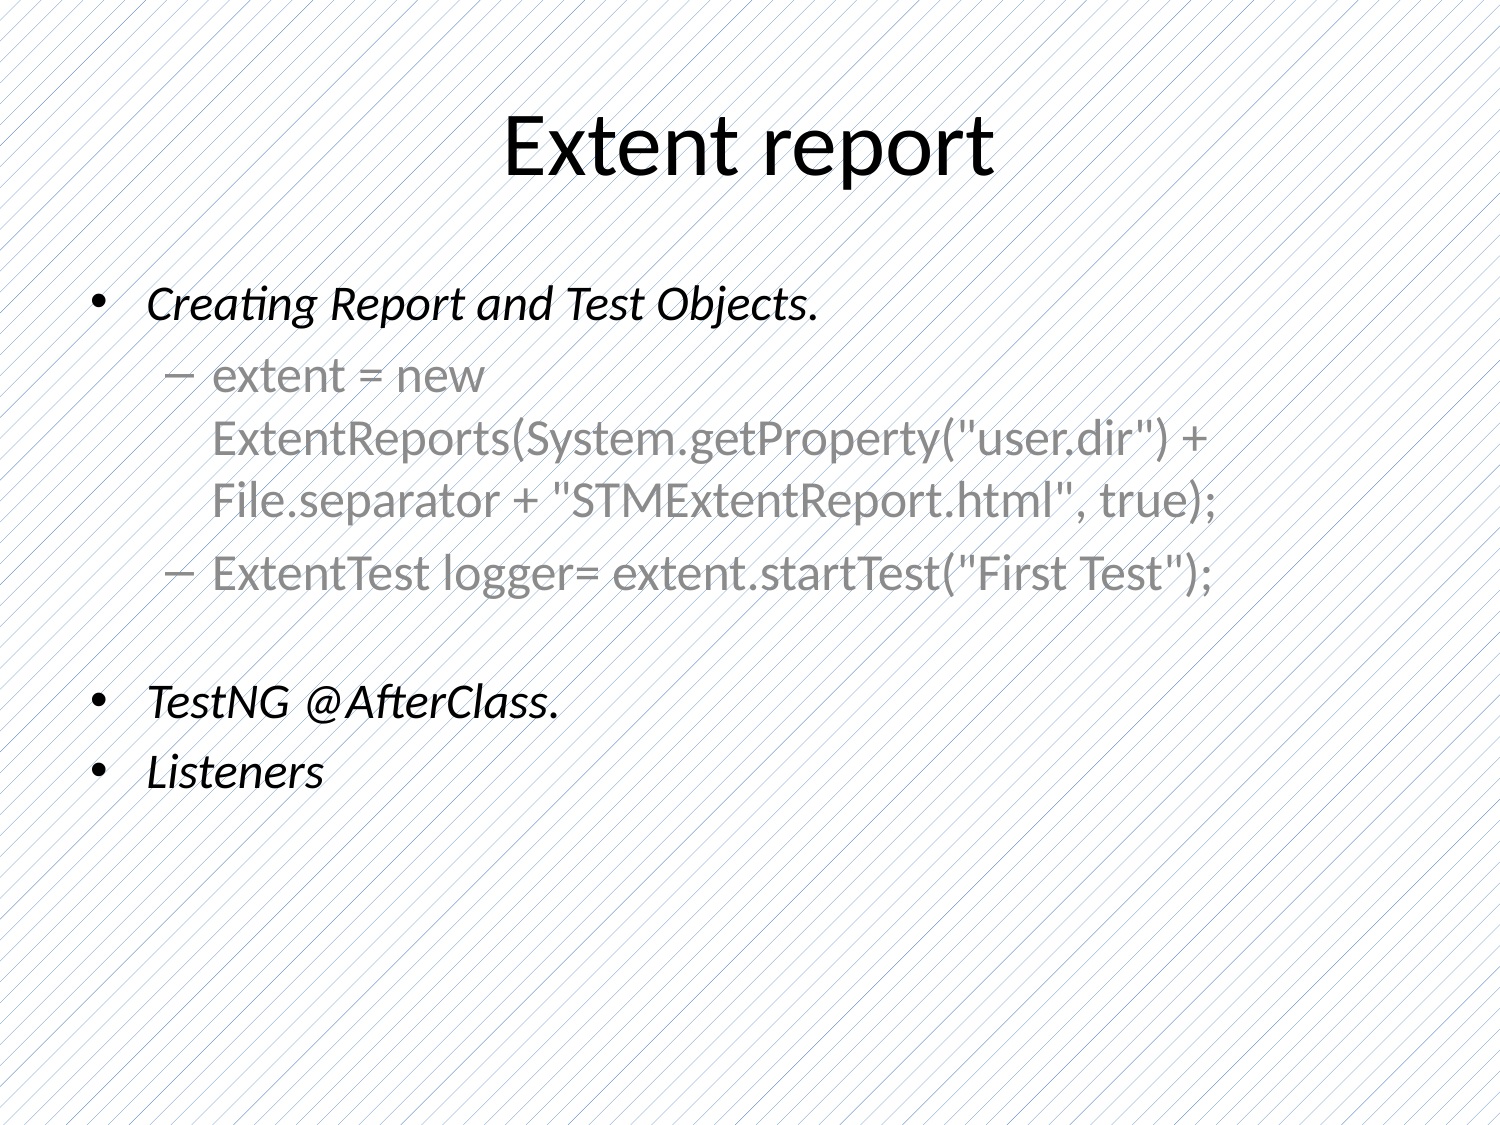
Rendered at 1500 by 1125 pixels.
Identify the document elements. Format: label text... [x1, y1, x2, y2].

title Extent report [75, 45, 1425, 233]
list Creating Report and Test Objects. extent = new ExtentReports(System.getProperty("user.dir") + File.separator + "STMExtentReport.html", true); ExtentTest logger= extent.startTest("First Test"); TestNG @AfterClass. Listeners [75, 262, 1425, 1005]
